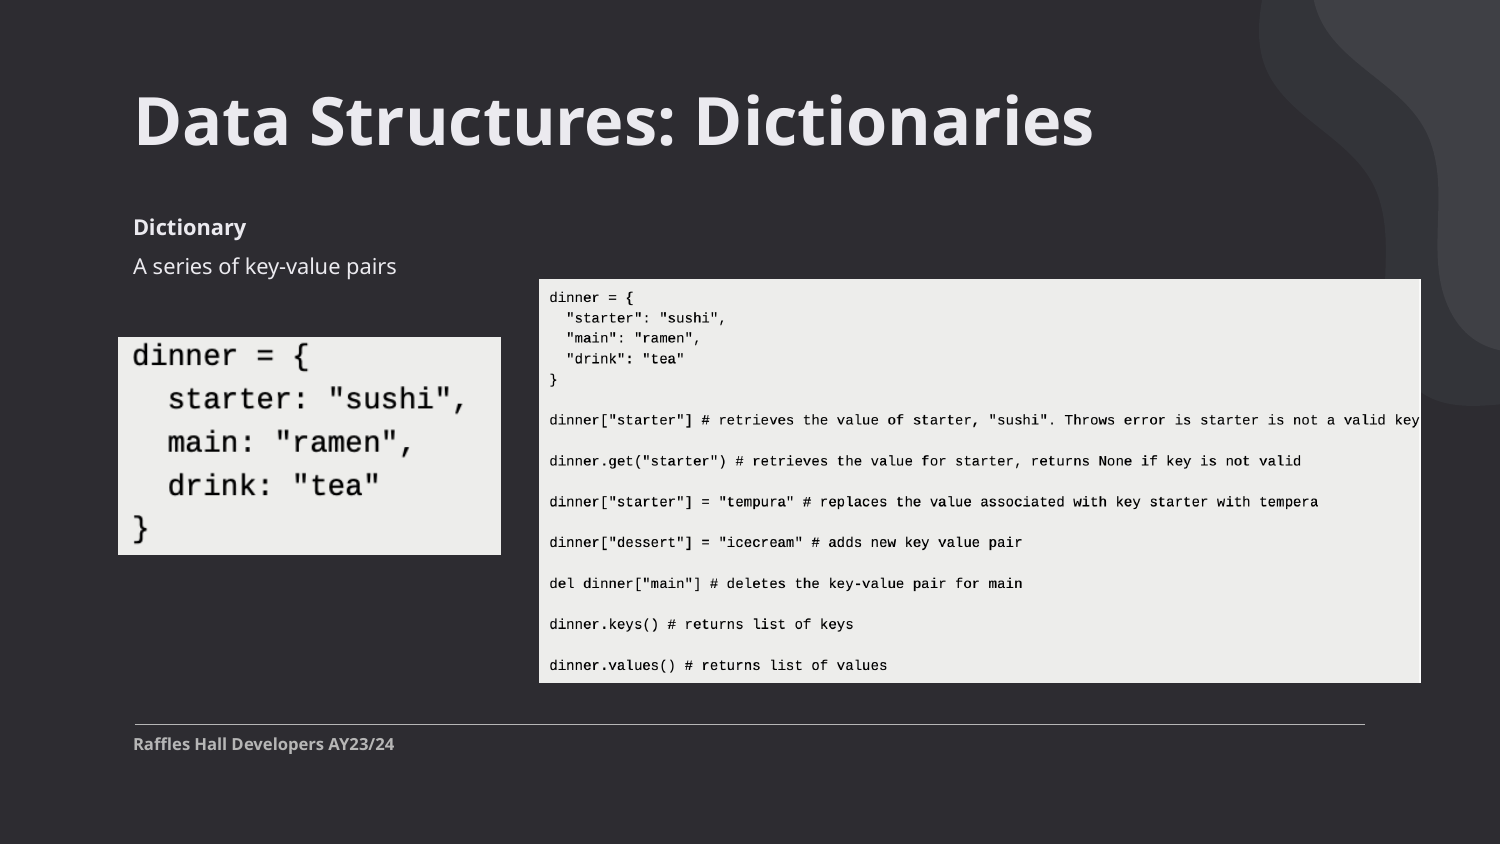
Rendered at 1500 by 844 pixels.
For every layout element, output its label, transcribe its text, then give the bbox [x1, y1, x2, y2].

picture [117, 337, 501, 555]
subtitle Raffles Hall Developers AY23/24 [118, 731, 435, 756]
title Data Structures: Dictionaries [118, 63, 1382, 161]
list Dictionary A series of key-value pairs [118, 185, 1354, 706]
picture [538, 279, 1421, 683]
